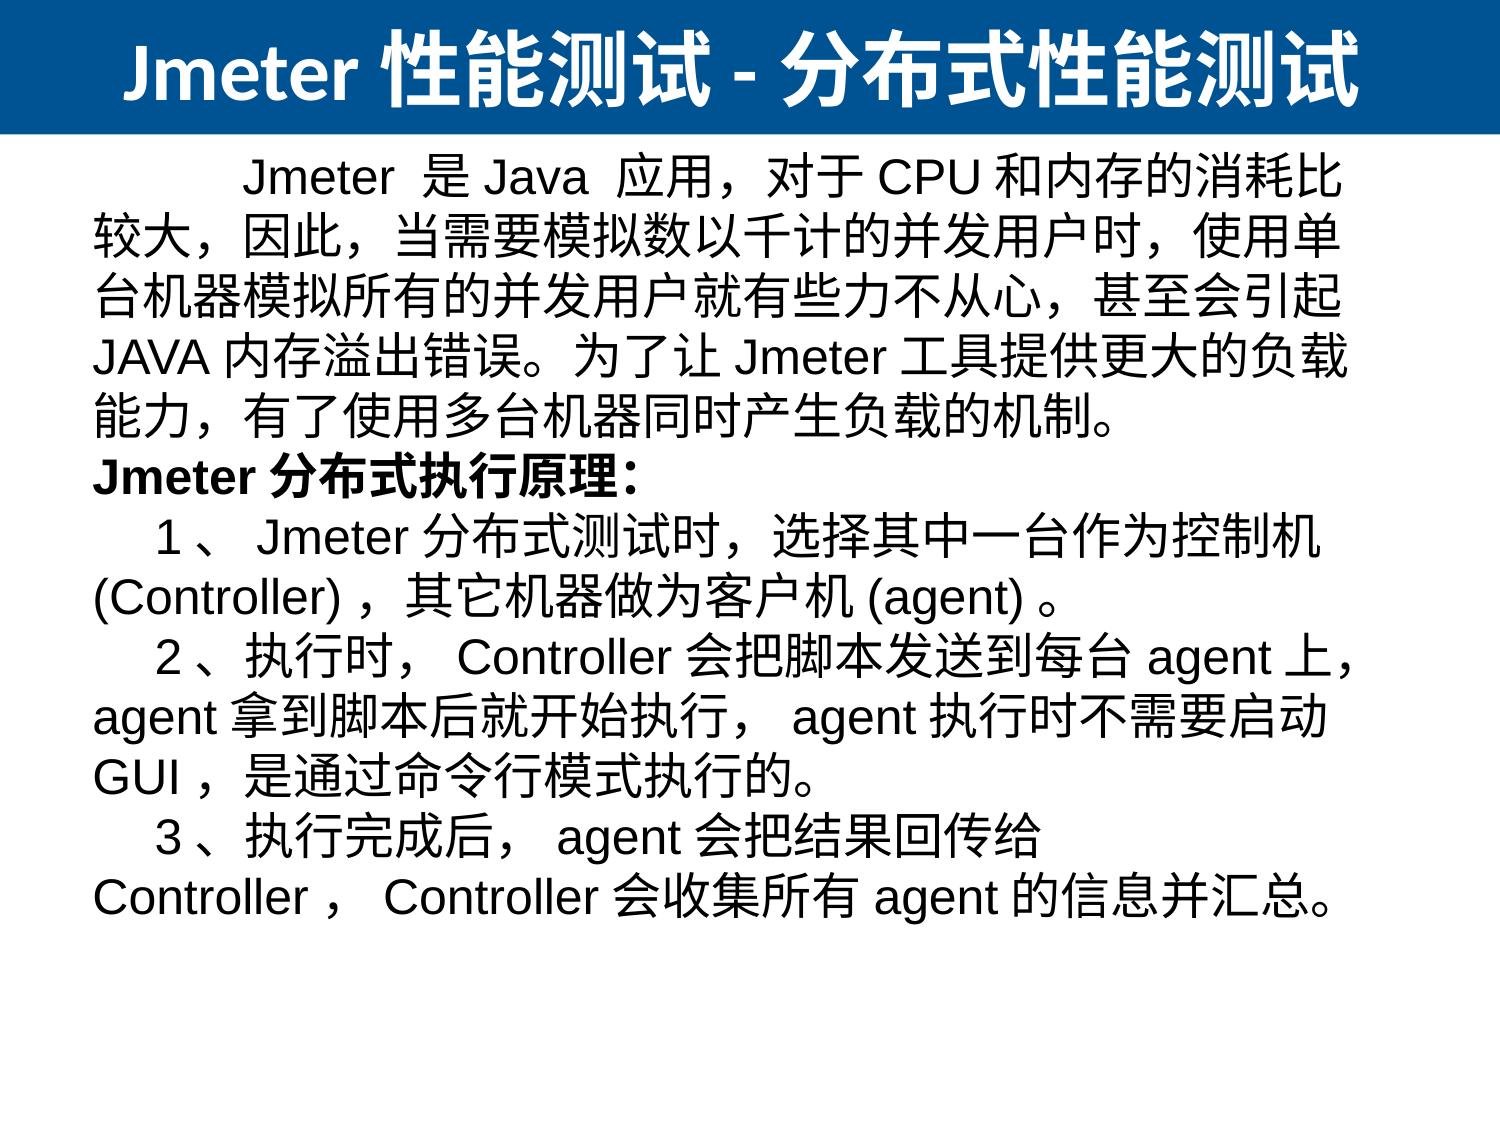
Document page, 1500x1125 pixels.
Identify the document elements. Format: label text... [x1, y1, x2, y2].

title Jmeter性能测试-分布式性能测试 [2, 0, 1483, 135]
text_box Jmeter 是Java 应用，对于CPU和内存的消耗比较大，因此，当需要模拟数以千计的并发用户时，使用单台机器模拟所有的并发用户就有些力不从心，甚至会引起JAVA内存溢出错误。为了让Jmeter工具提供更大的负载能力，有了使用多台机器同时产生负载的机制。 Jmeter分布式执行原理： 1、Jmeter分布式测试时，选择其中一台作为控制机(Controller)，其它机器做为客户机(agent)。 2、执行时，Controller会把脚本发送到每台agent上，agent拿到脚本后就开始执行，agent执行时不需要启动GUI，是通过命令行模式执行的。 3、执行完成后，agent会把结果回传给Controller，Controller会收集所有agent的信息并汇总。 [77, 137, 1401, 977]
